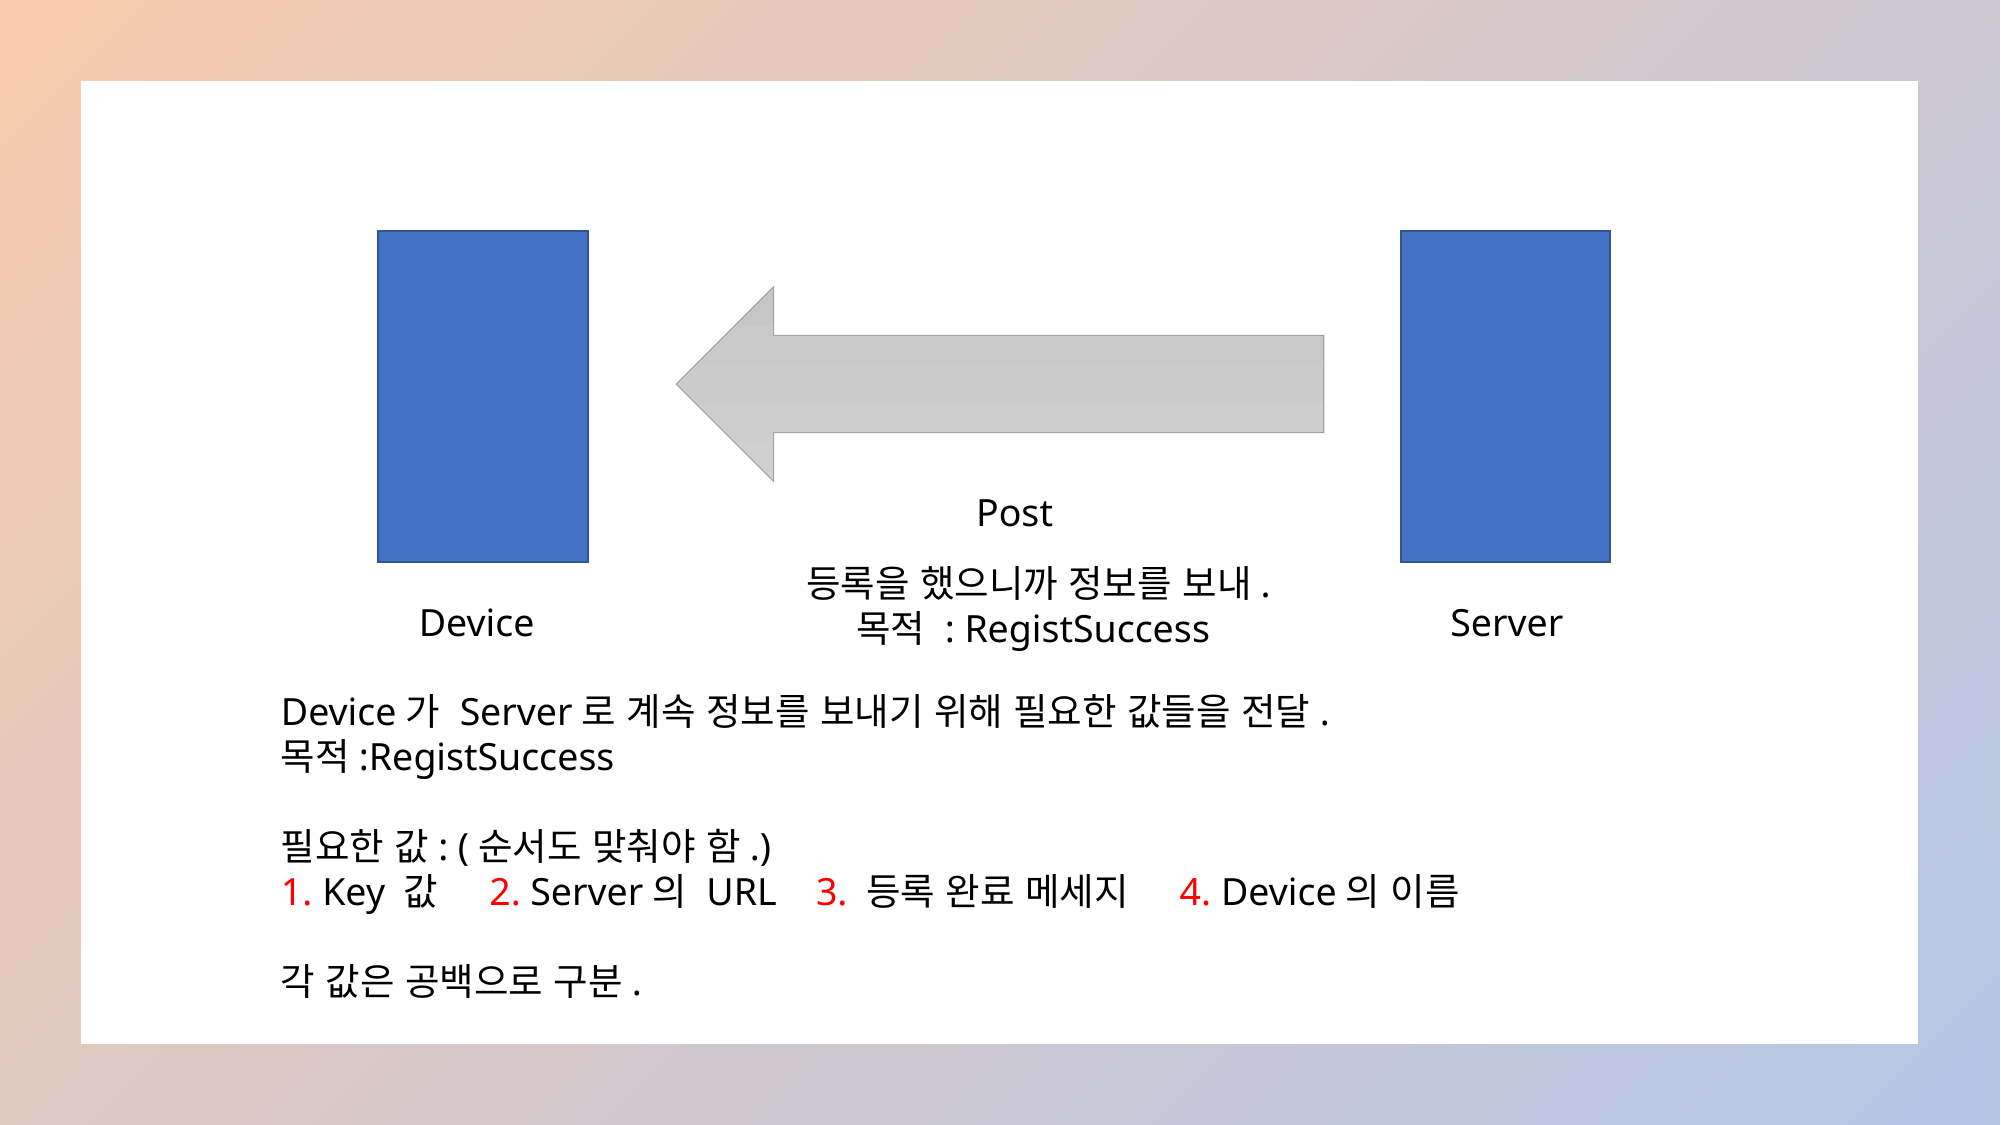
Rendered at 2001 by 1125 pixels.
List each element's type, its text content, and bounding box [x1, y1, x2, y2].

text_box Post [883, 481, 1161, 542]
text_box [675, 285, 1325, 483]
text_box 등록을 했으니까 정보를 보내. 목적 : RegistSuccess [773, 552, 1313, 658]
text_box Server [1377, 591, 1655, 652]
text_box Device [345, 591, 623, 652]
text_box Device가 Server로 계속 정보를 보내기 위해 필요한 값들을 전달. 목적:RegistSuccess 필요한 값: (순서도 맞춰야 함.) 1. Key 값 2. Server의 URL 3. 등록 완료 메세지 4. Device의 이름 각 값은 공백으로 구분. [266, 680, 1768, 1056]
text_box [1400, 230, 1611, 563]
text_box [377, 230, 589, 563]
